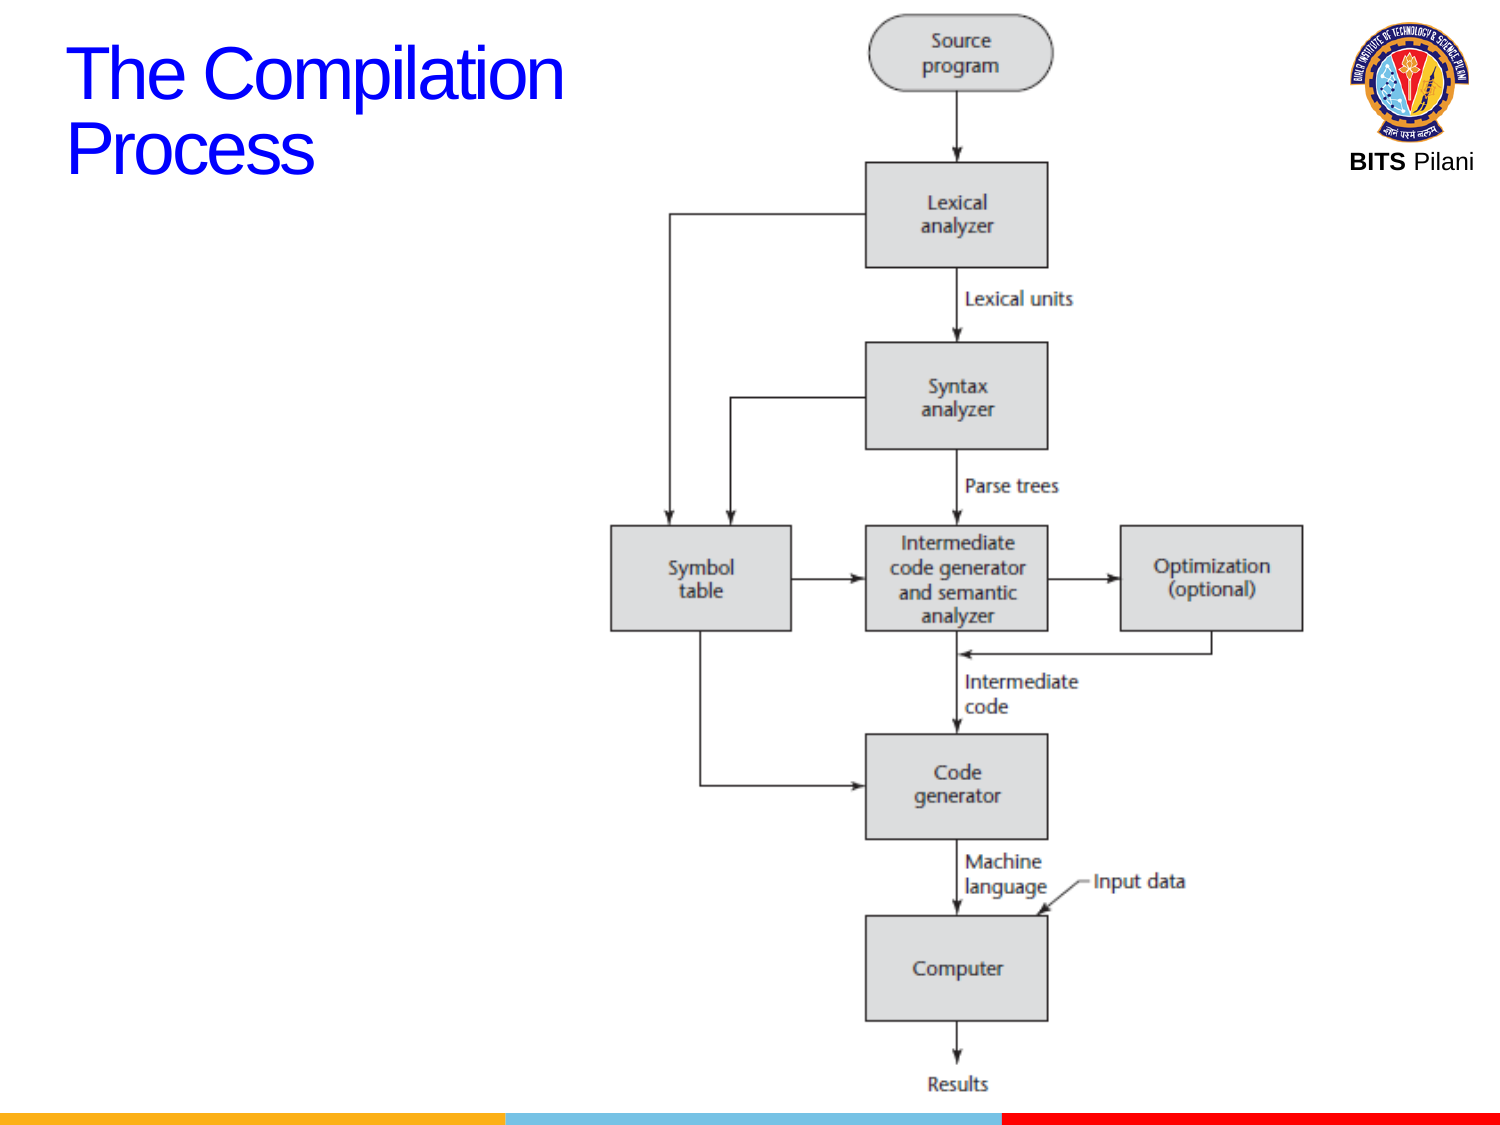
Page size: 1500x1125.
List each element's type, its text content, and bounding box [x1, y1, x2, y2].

picture [1335, 3, 1489, 152]
picture [591, 7, 1319, 1097]
list The Compilation Process [50, 24, 586, 213]
